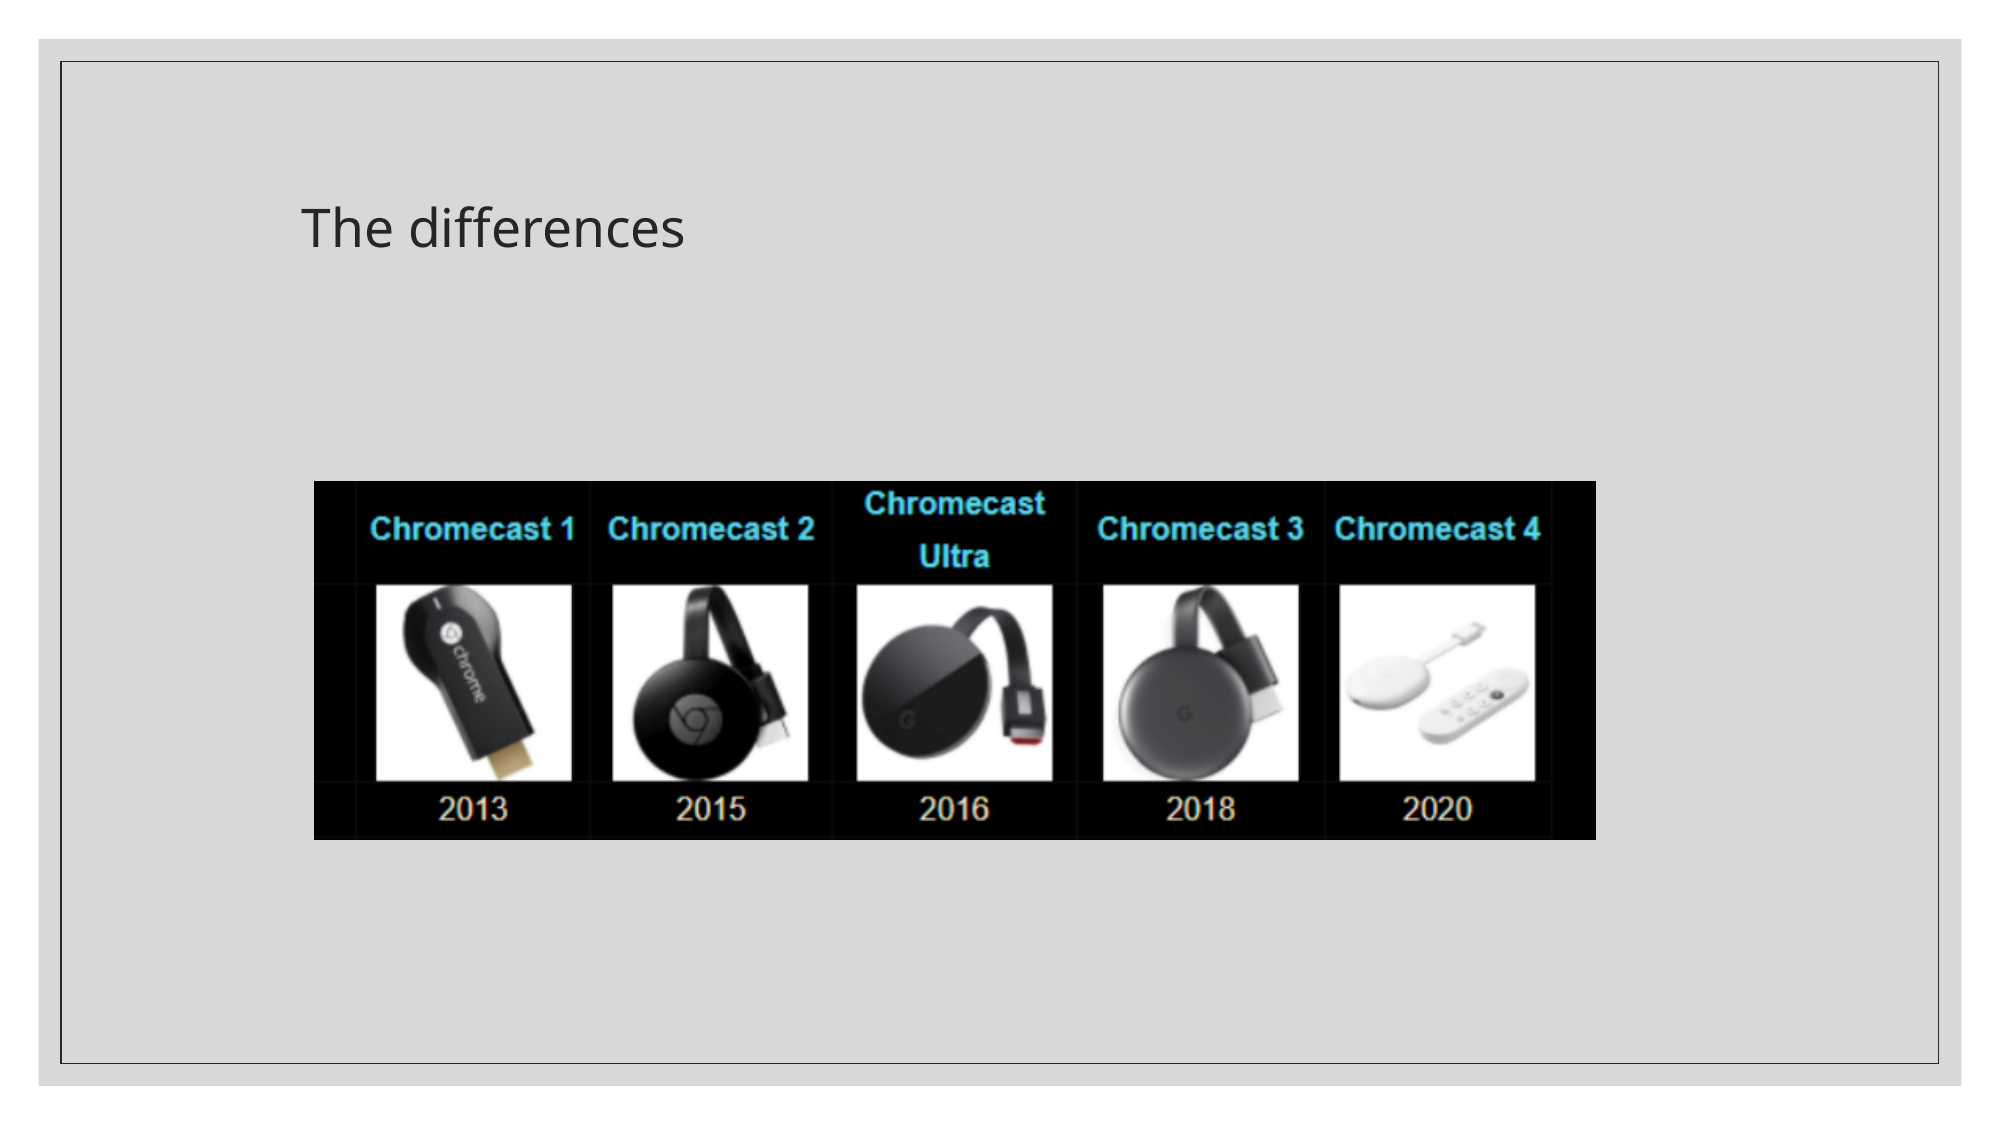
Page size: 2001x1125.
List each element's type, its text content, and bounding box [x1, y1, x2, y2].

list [314, 481, 1596, 840]
title The differences [286, 193, 1825, 331]
